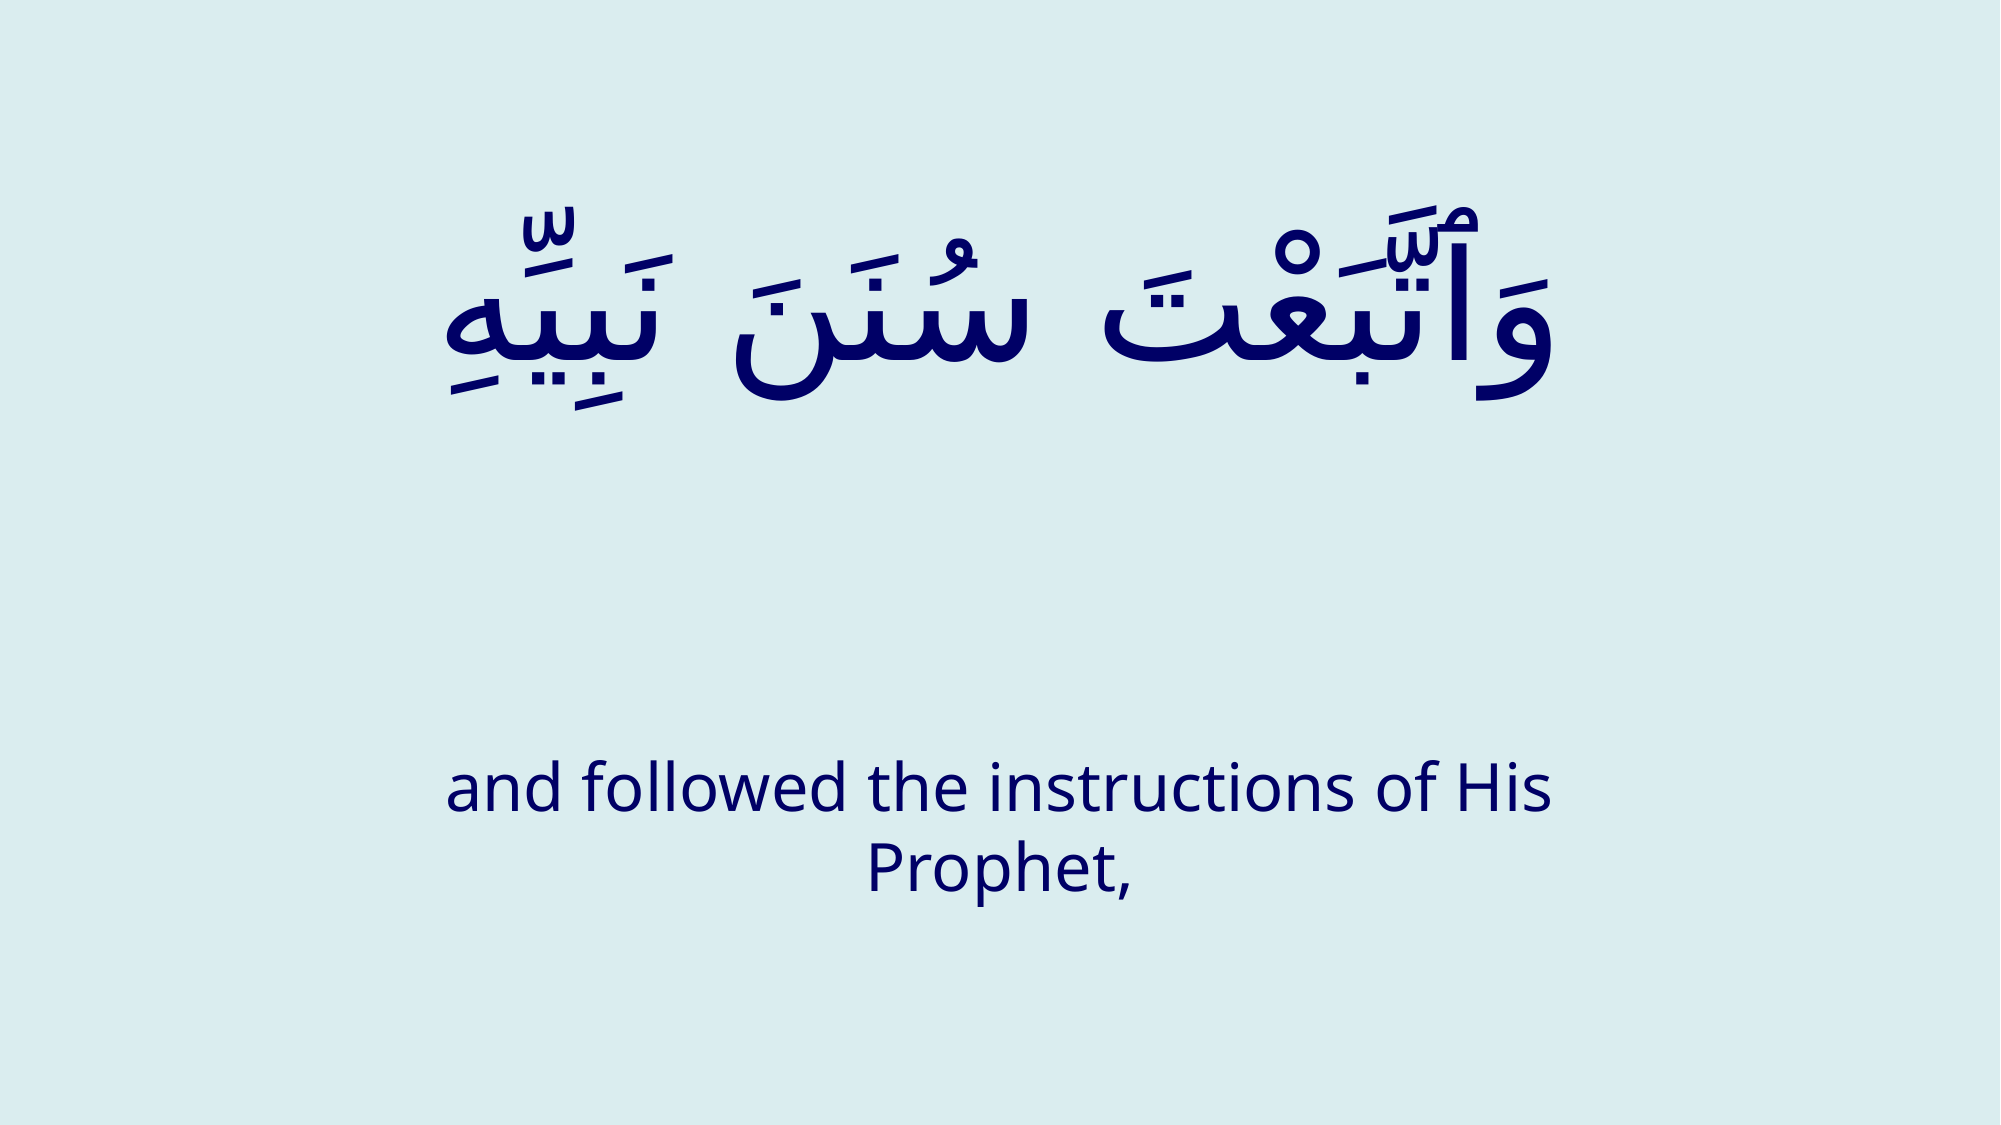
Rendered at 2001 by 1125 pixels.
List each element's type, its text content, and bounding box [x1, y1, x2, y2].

title وَٱتَّبَعْتَ سُنَنَ نَبِيِّهِ [0, 200, 2000, 388]
list and followed the instructions of His Prophet, [356, 737, 1644, 1050]
